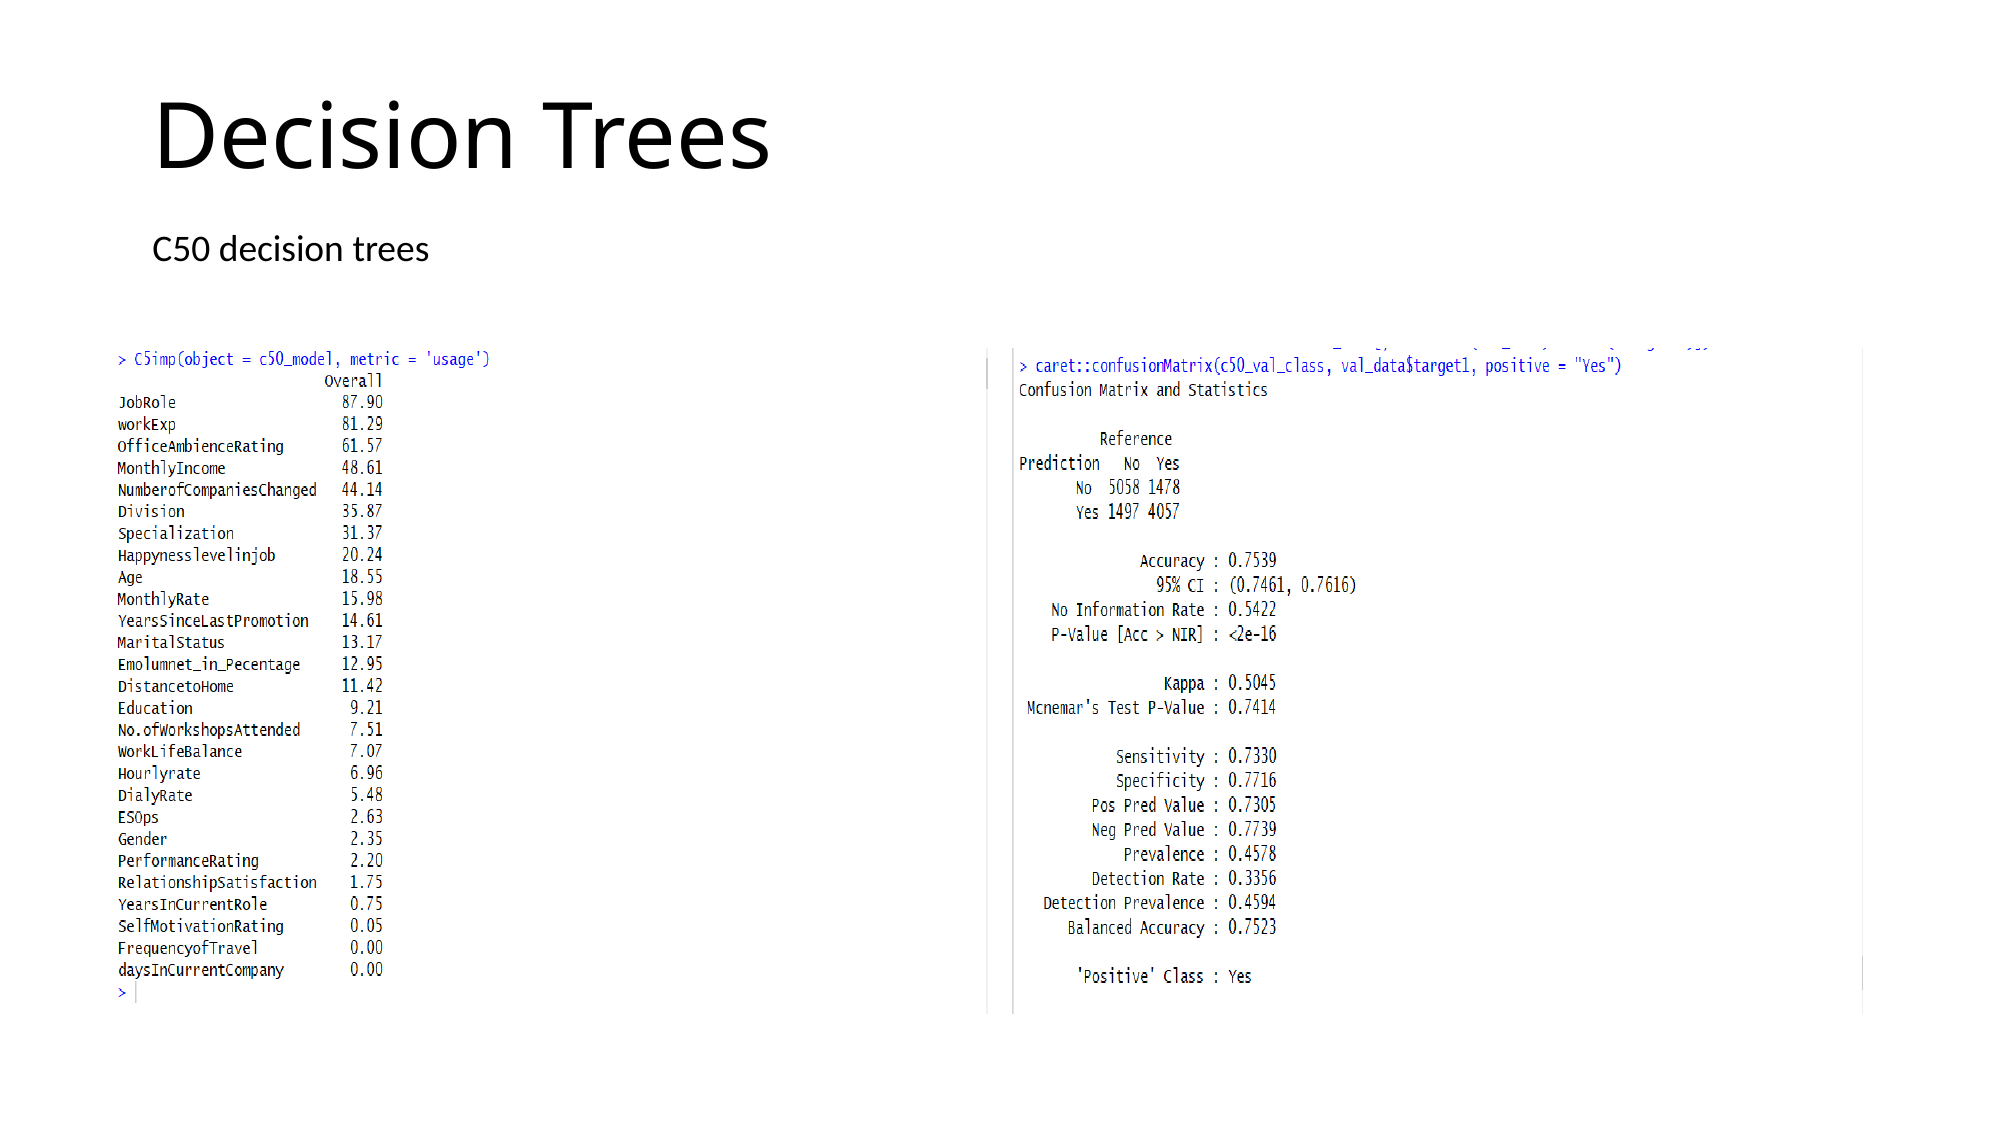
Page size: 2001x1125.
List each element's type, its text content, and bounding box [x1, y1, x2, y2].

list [1012, 348, 1863, 1014]
text_box C50 decision trees [137, 216, 671, 277]
title Decision Trees [137, 70, 1863, 207]
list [111, 348, 988, 1014]
